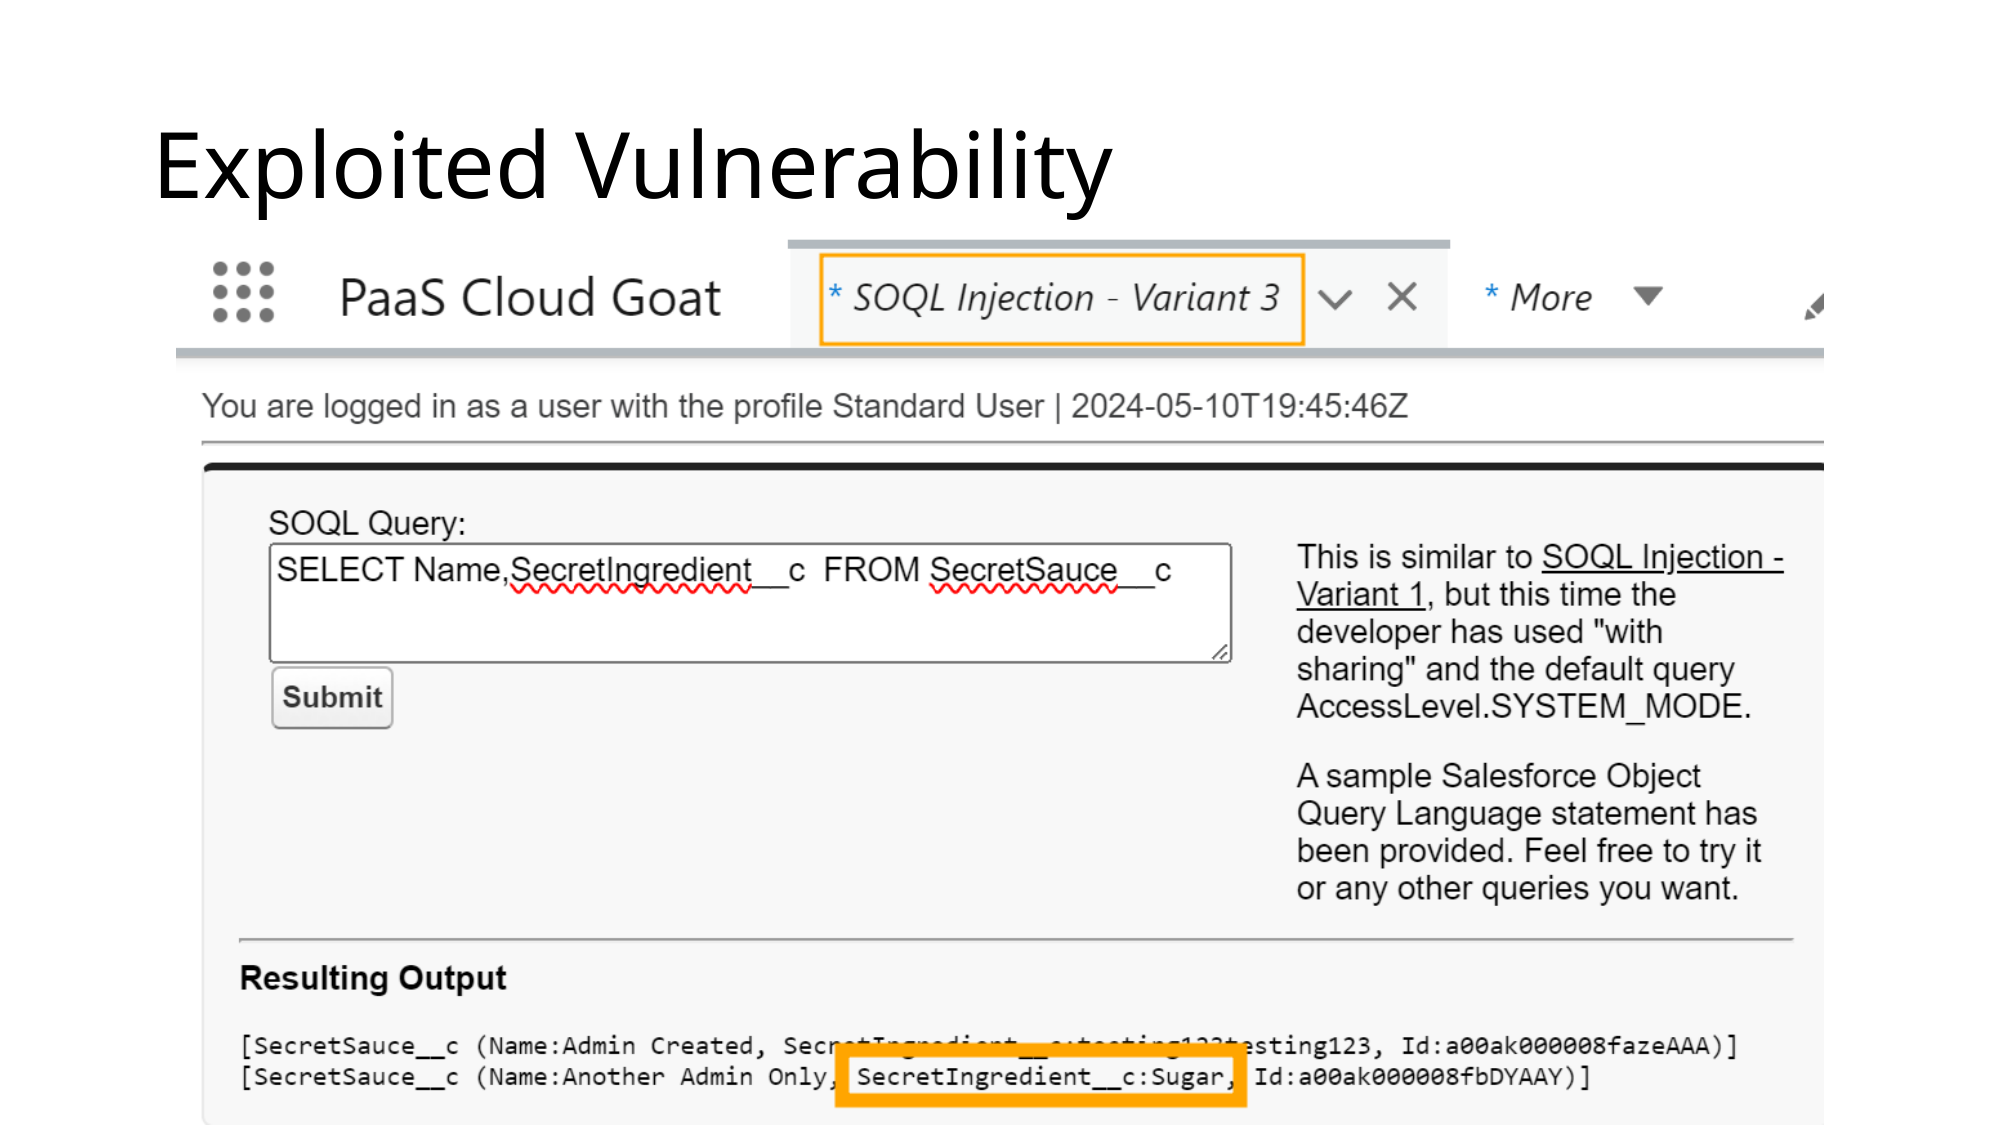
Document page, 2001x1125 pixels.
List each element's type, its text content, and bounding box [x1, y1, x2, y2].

picture [176, 227, 1824, 1125]
title Exploited Vulnerability [137, 59, 1863, 278]
